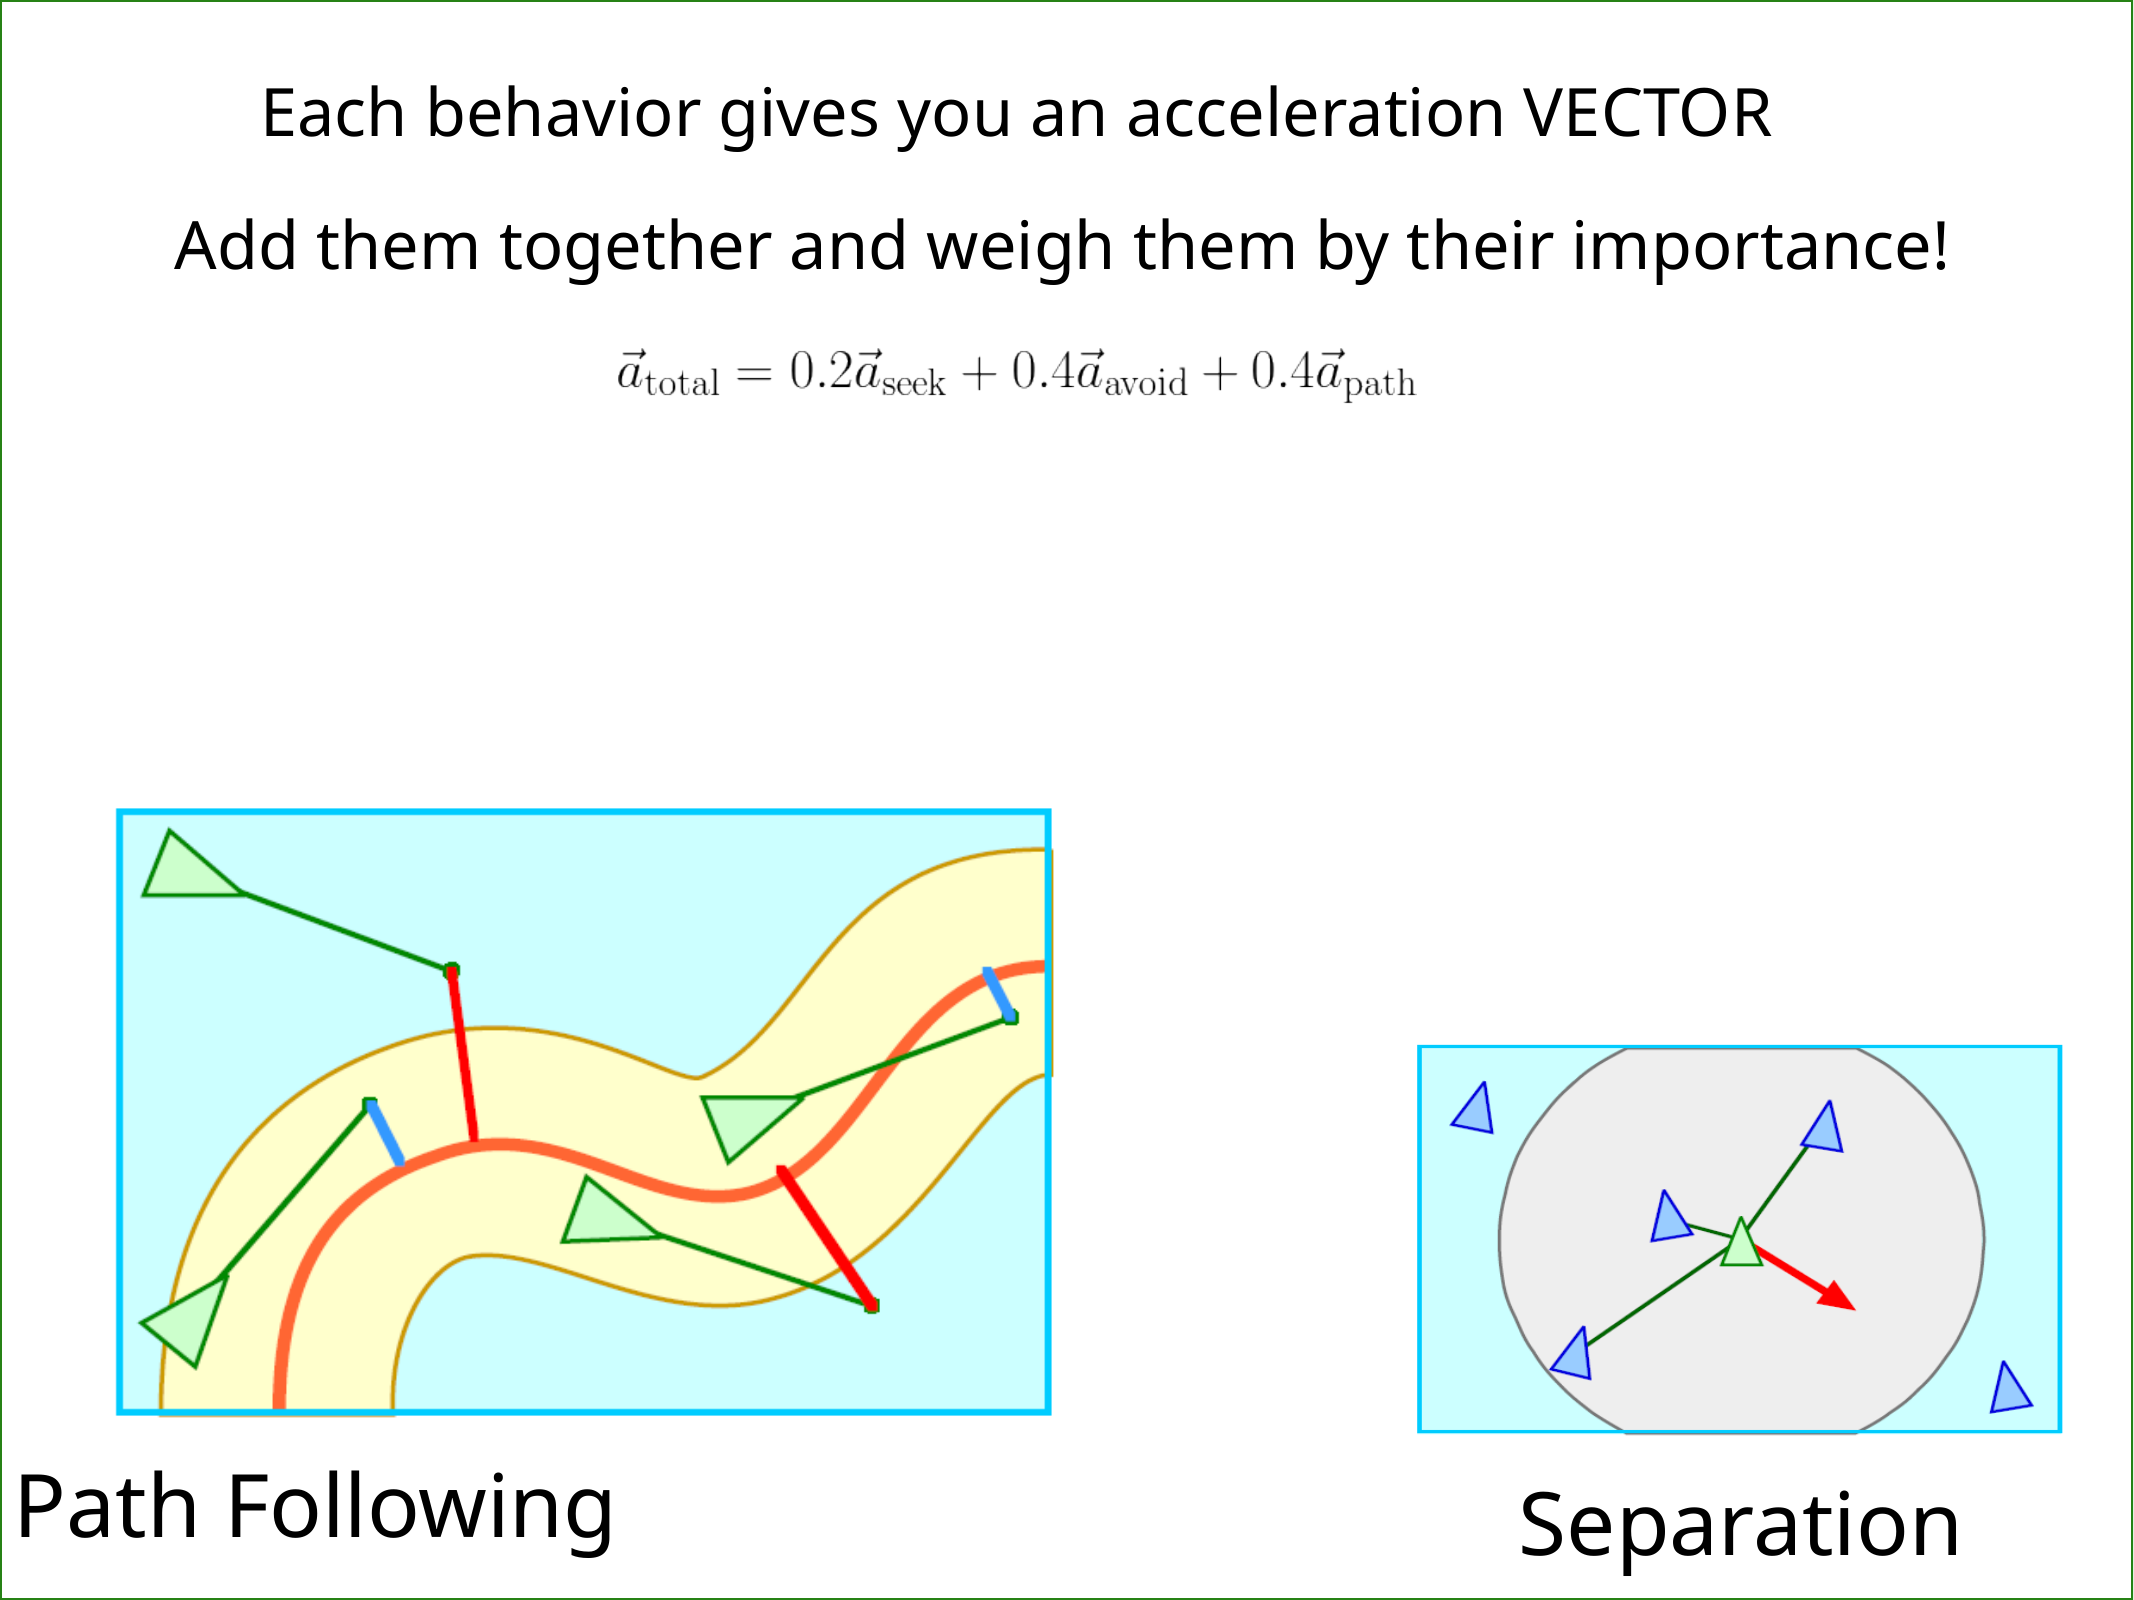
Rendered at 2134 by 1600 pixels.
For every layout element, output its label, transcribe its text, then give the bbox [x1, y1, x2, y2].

text_box Separation [1511, 1460, 1971, 1581]
text_box Add them together and weigh them by their importance! [167, 195, 1960, 291]
text_box [0, 0, 2134, 1600]
text_box Each behavior gives you an acceleration VECTOR [252, 62, 1782, 158]
picture [1403, 1031, 2079, 1445]
text_box Path Following [6, 1442, 626, 1563]
picture [100, 792, 1064, 1431]
picture [617, 348, 1417, 405]
